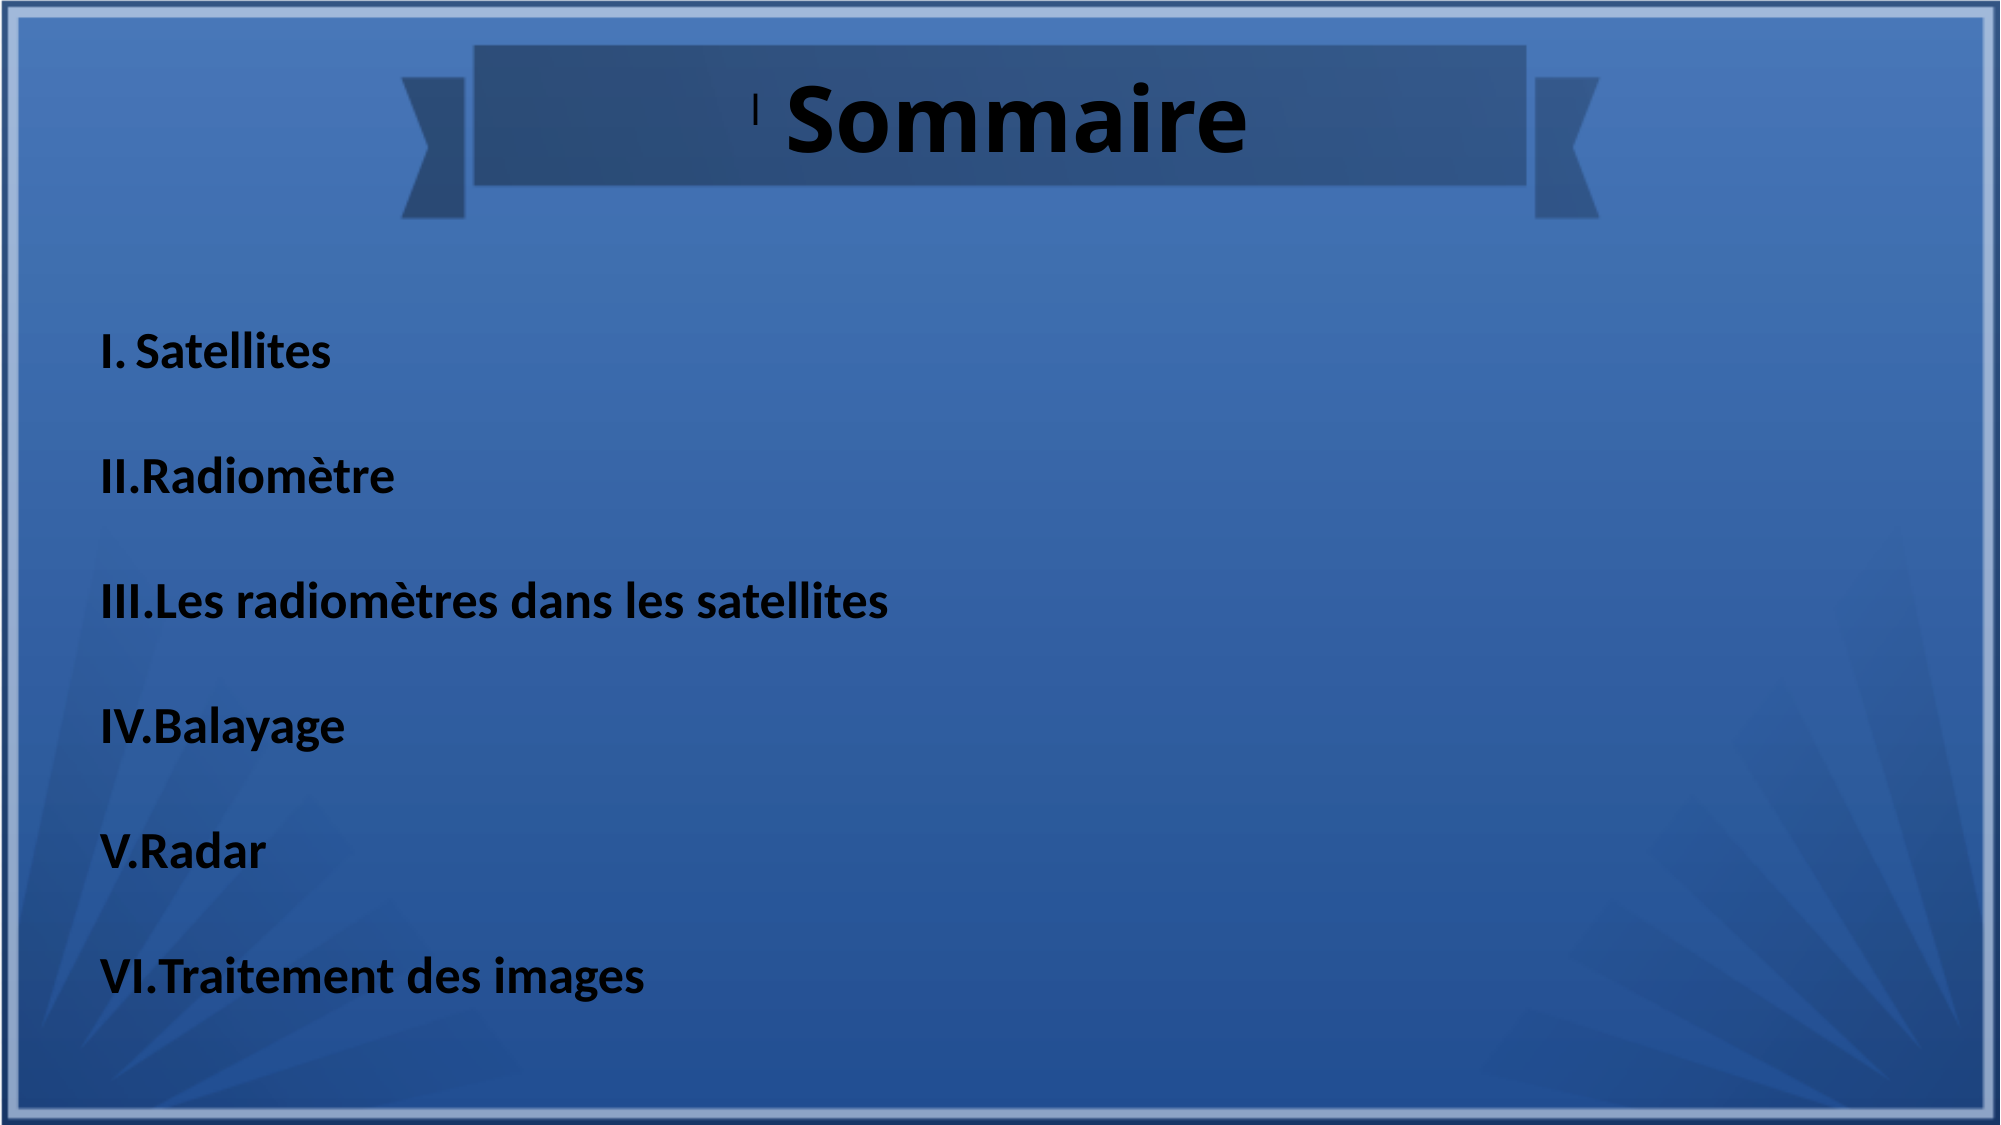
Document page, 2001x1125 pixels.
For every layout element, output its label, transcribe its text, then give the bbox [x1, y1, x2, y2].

text_box Sommaire [99, 42, 1900, 189]
picture [0, 0, 2000, 1125]
text_box Satellites Radiomètre Les radiomètres dans les satellites Balayage Radar Traitement des images [99, 271, 1900, 924]
